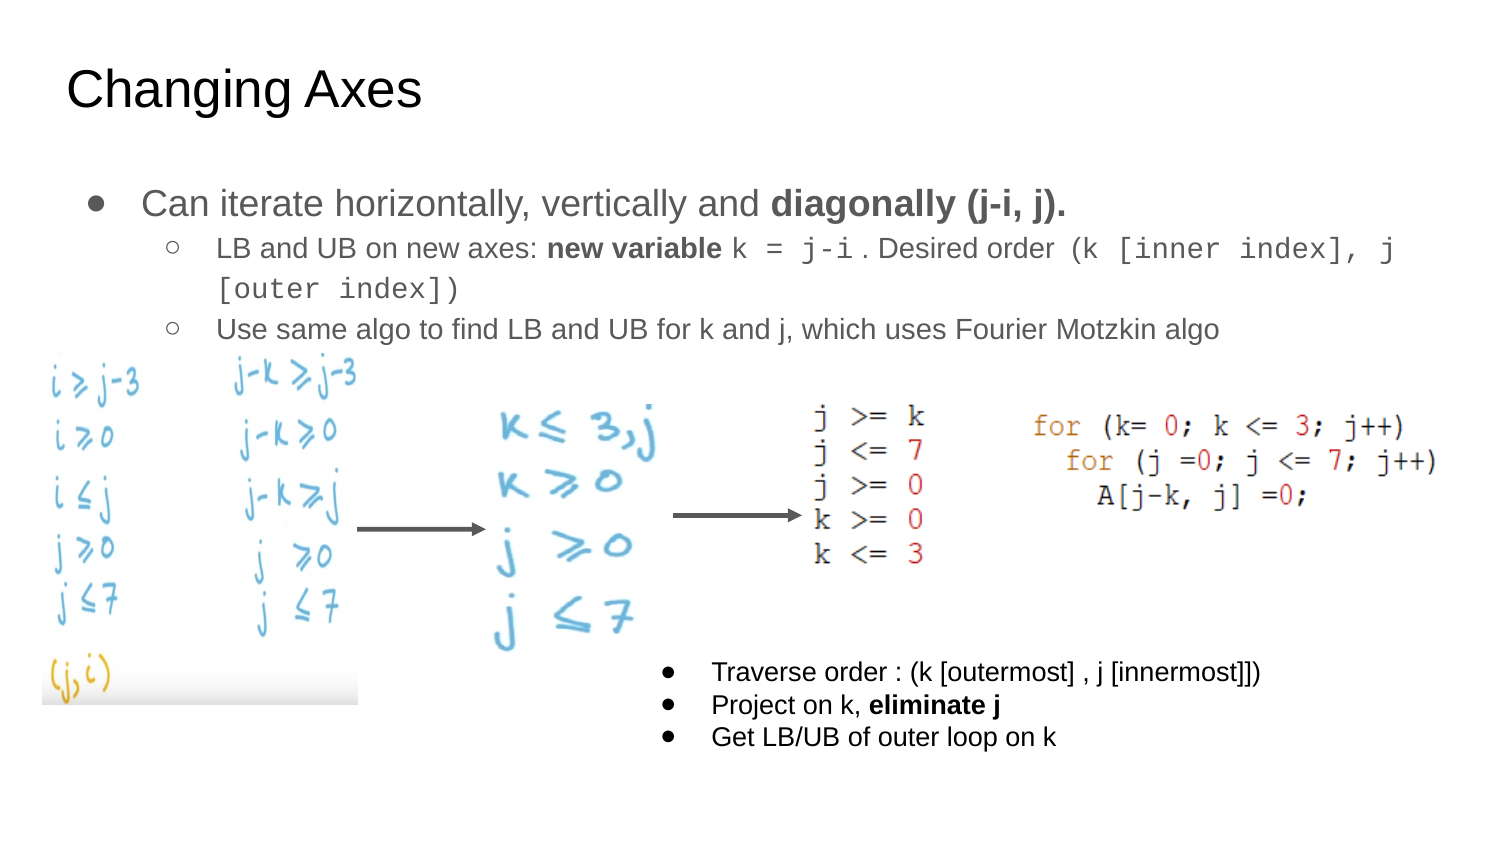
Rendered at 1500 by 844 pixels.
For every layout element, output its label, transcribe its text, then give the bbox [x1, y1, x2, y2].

text_box Traverse order : (k [outermost] , j [innermost]]) Project on k, eliminate j Get LB/UB of outer loop on k [621, 639, 1301, 767]
picture [810, 391, 970, 584]
list Can iterate horizontally, vertically and diagonally (j-i, j). LB and UB on new axes: new variable k = j-i . Desired order (k [inner index], j [outer index]) Use same algo to find LB and UB for k and j, which uses Fourier Motzkin algo [51, 157, 1449, 835]
title Changing Axes [51, 39, 1449, 134]
picture [485, 403, 674, 655]
picture [1031, 403, 1462, 541]
picture [42, 353, 358, 706]
